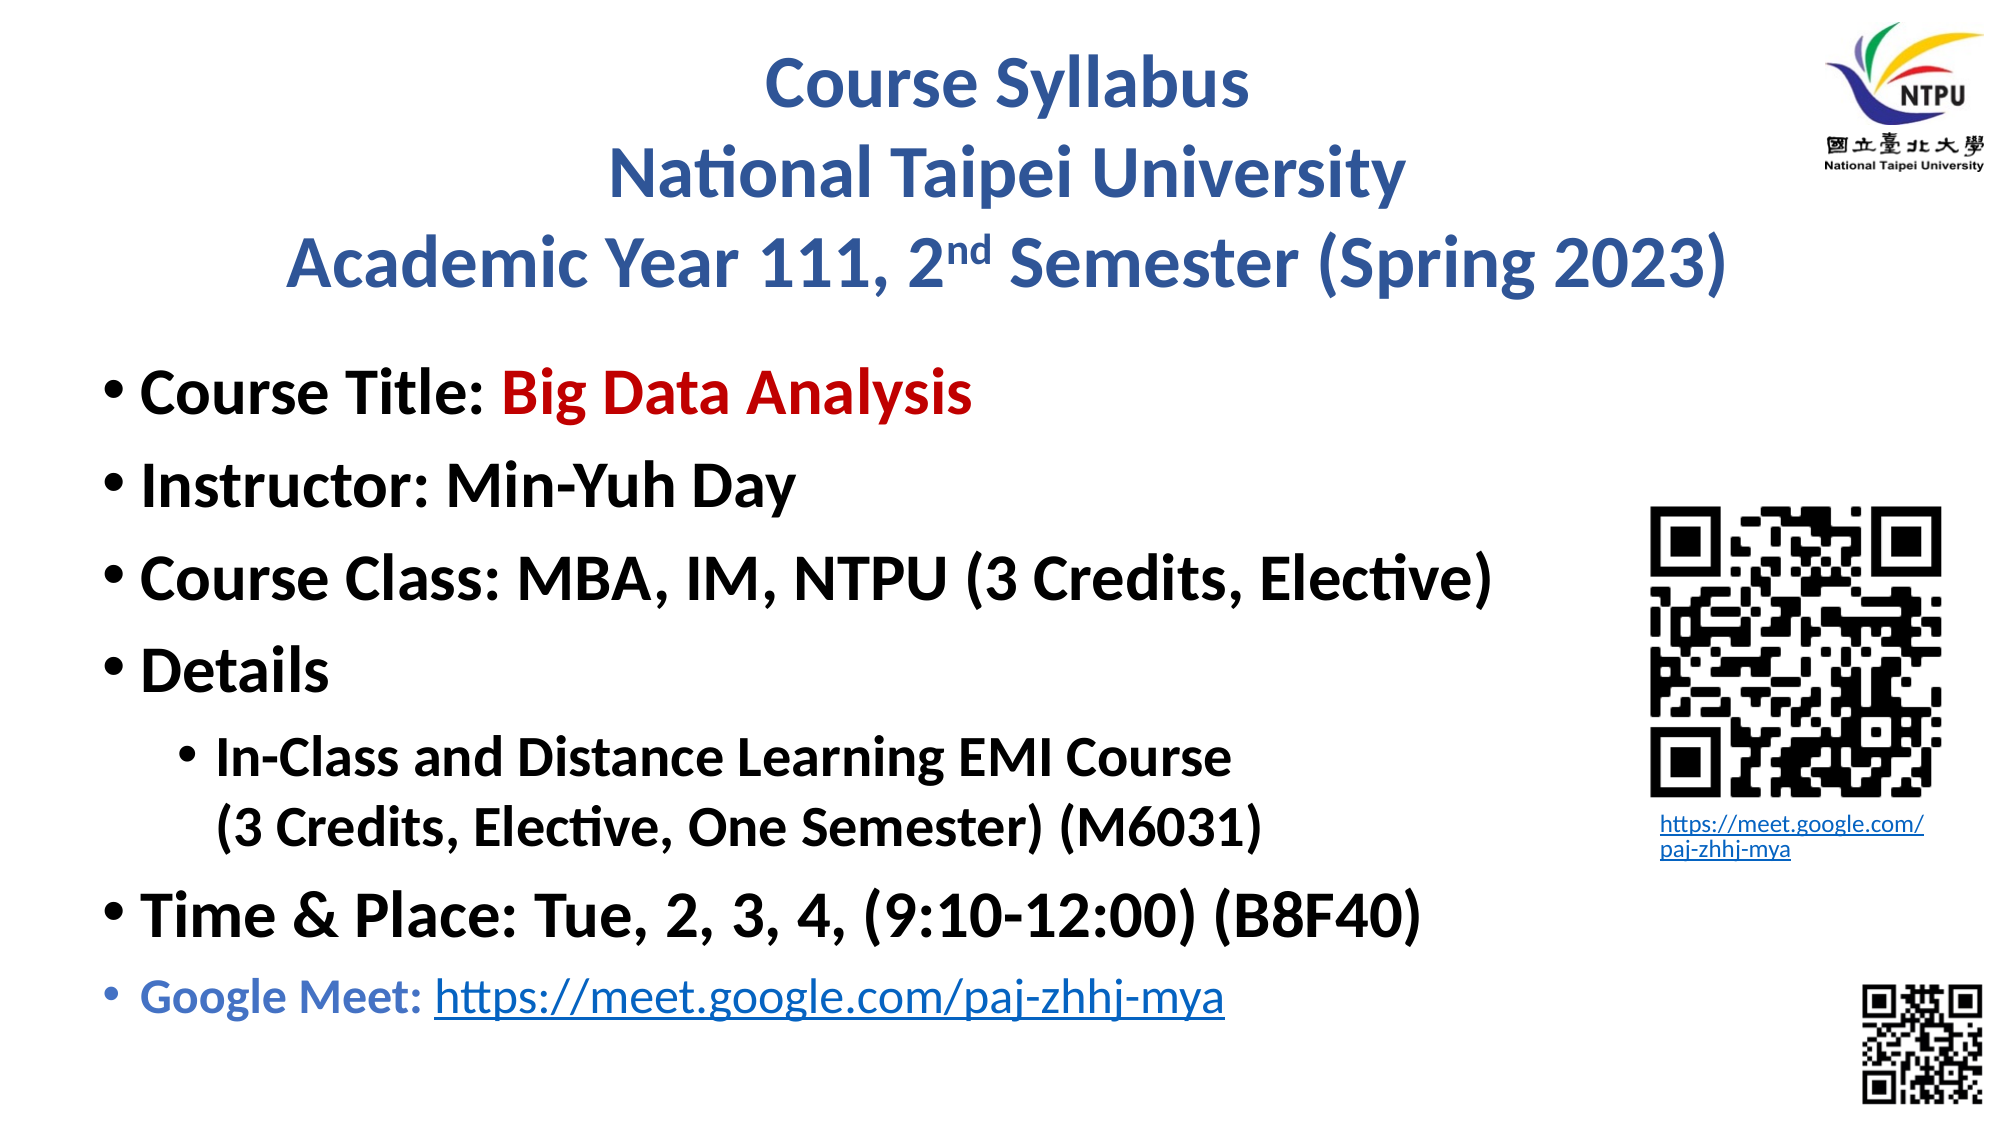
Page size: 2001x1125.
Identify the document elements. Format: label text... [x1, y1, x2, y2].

picture [1608, 464, 1984, 840]
list Course Title: Big Data Analysis Instructor: Min-Yuh Day Course Class: MBA, IM, NTPU (3 Credits, Elective) Details In-Class and Distance Learning EMI Course (3 Credits, Elective, One Semester) (M6031) Time & Place: Tue, 2, 3, 4, (9:10-12:00) (B8F40) Google Meet: https://meet.google.com/paj-zhhj-mya [87, 340, 1929, 1056]
title Course Syllabus National Taipei University Academic Year 111, 2nd Semester (Spring 2023) [87, 22, 1929, 313]
picture [1825, 22, 1984, 125]
picture [1825, 132, 1984, 172]
text_box https://meet.google.com/paj-zhhj-mya [1645, 840, 1950, 845]
picture [1857, 979, 1988, 1110]
slide_number 24 [1830, 1076, 1989, 1116]
